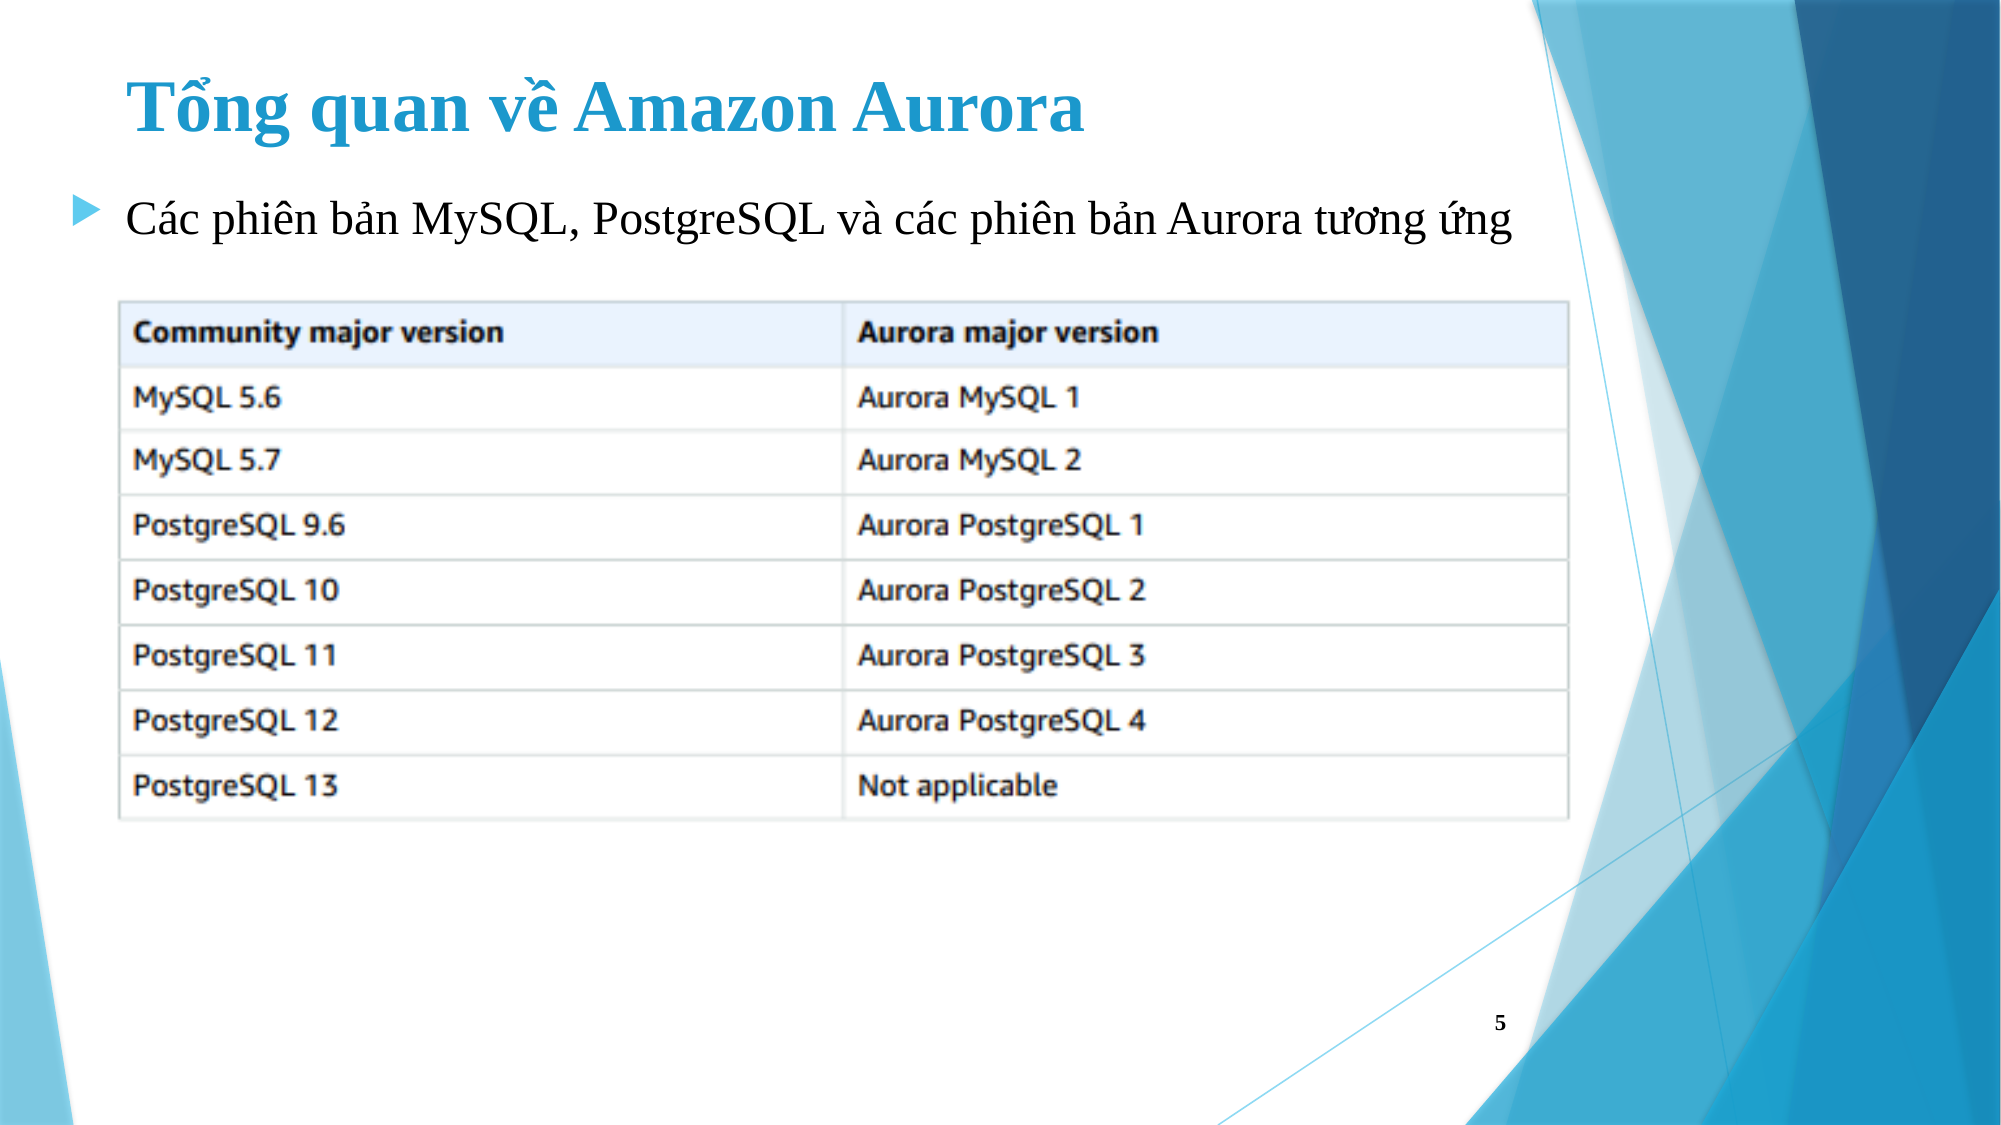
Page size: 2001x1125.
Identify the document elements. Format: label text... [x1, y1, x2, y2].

title Tổng quan về Amazon Aurora [111, 49, 1522, 154]
slide_number 5 [1409, 991, 1522, 1051]
list Các phiên bản MySQL, PostgreSQL và các phiên bản Aurora tương ứng [54, 179, 1680, 966]
picture [110, 291, 1581, 834]
